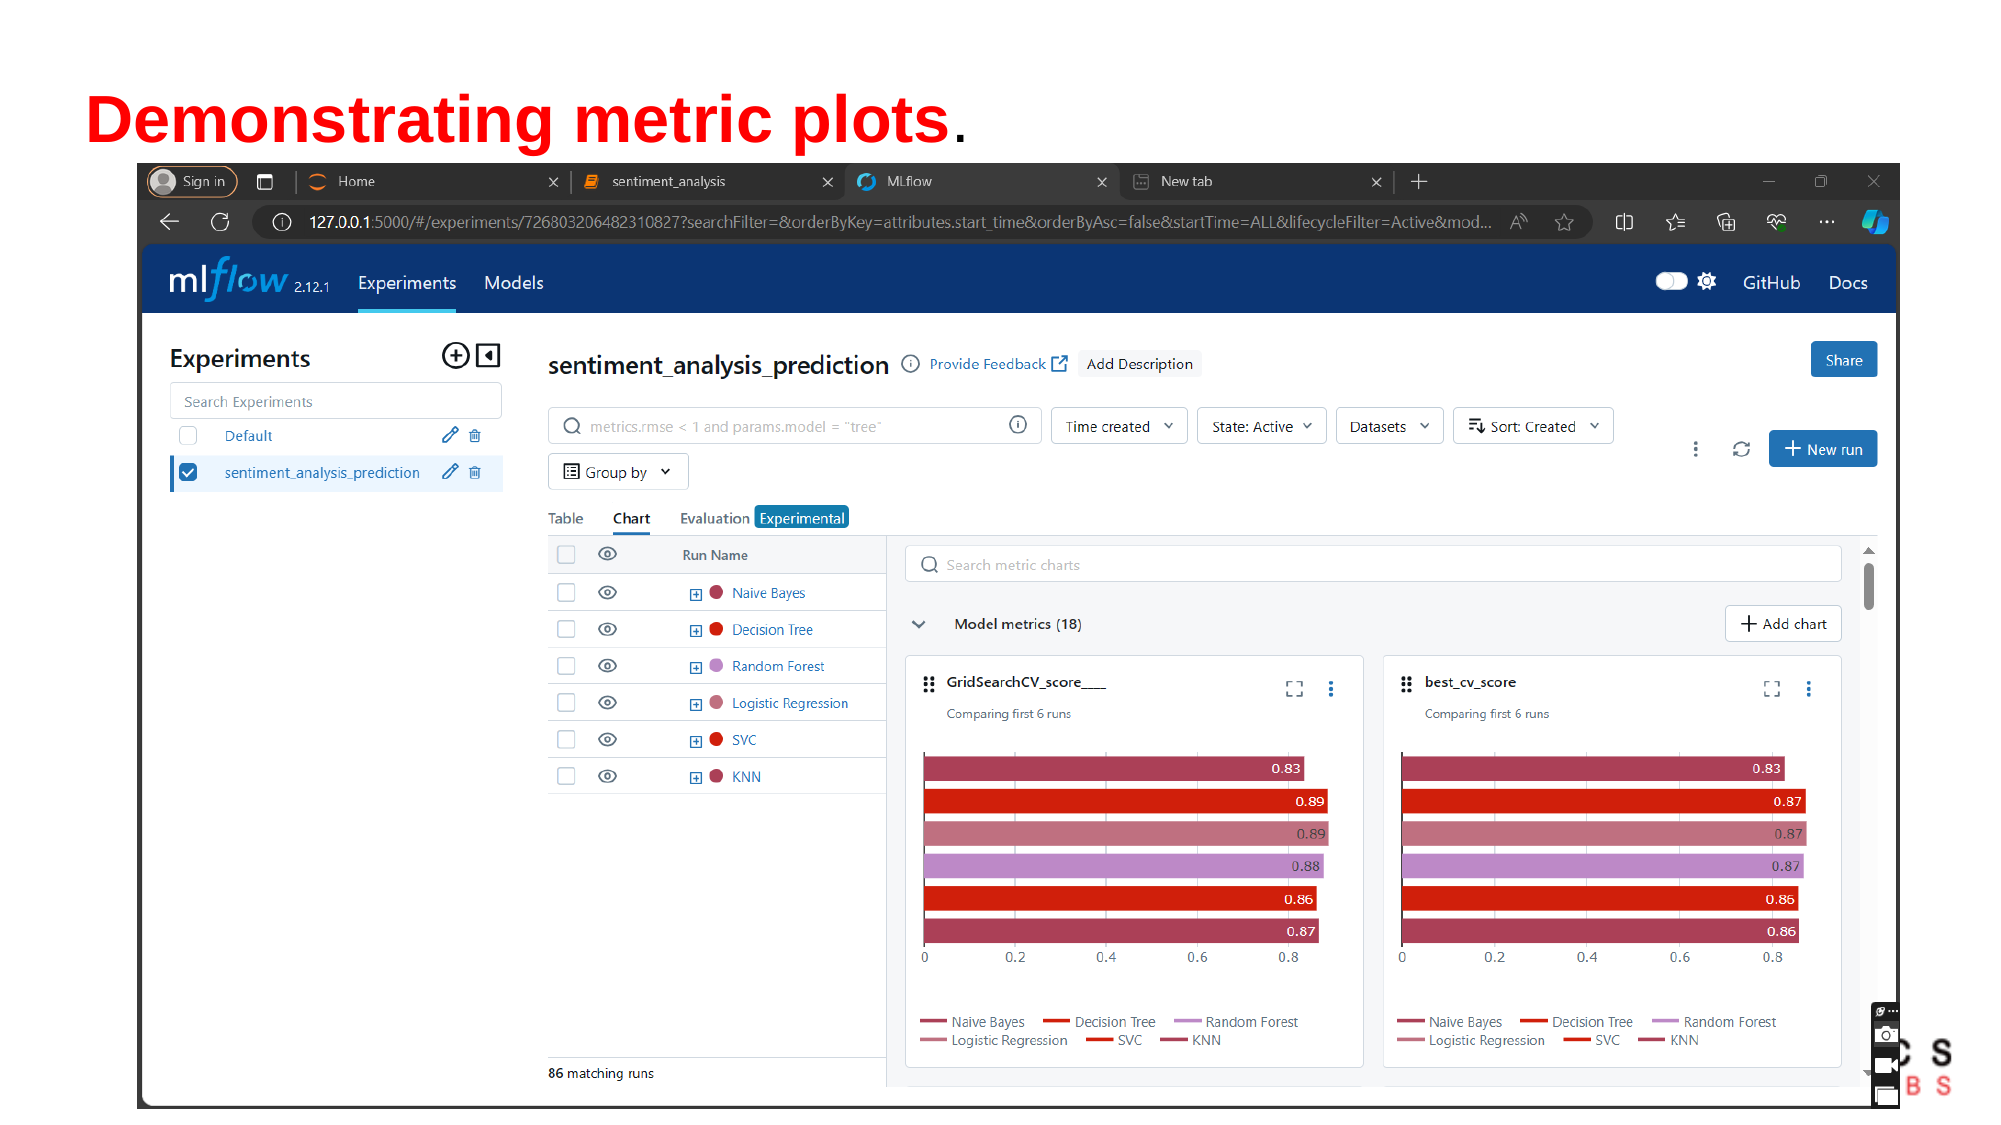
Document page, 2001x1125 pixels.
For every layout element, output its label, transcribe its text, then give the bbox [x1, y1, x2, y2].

picture [137, 162, 1975, 1125]
text_box Demonstrating metric plots. [70, 68, 1071, 164]
